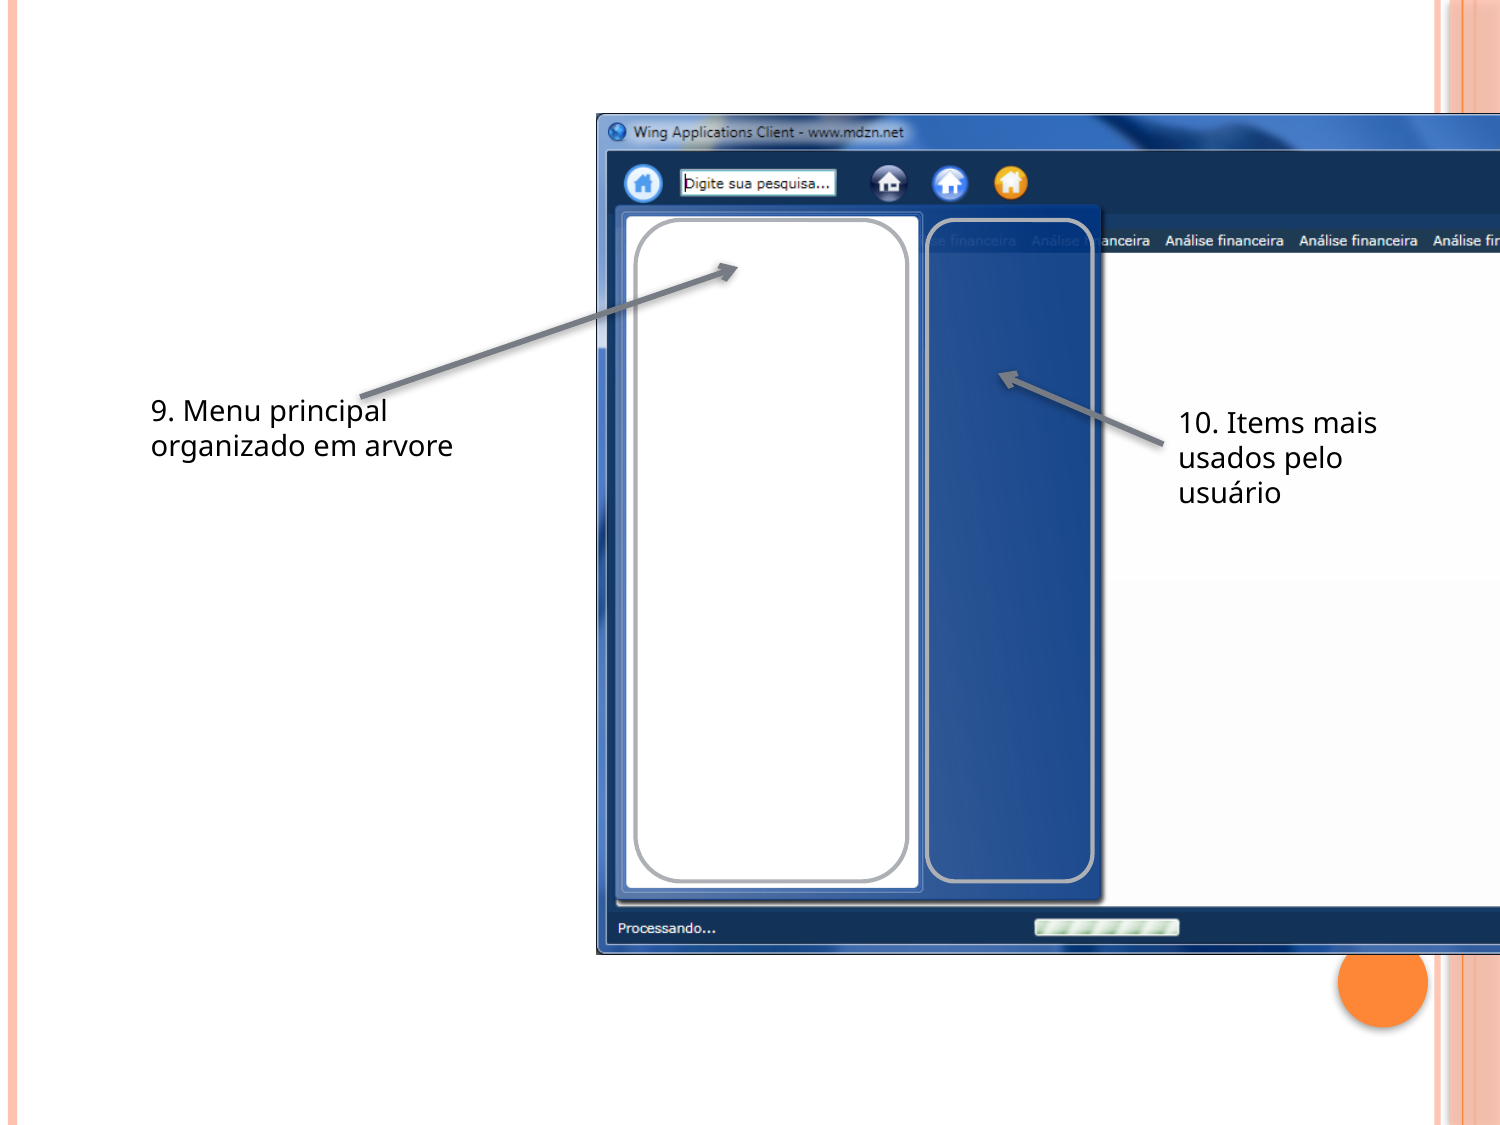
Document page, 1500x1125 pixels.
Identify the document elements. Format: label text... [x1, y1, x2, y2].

text_box 9. Menu principal organizado em arvore [135, 385, 550, 470]
picture [595, 113, 1500, 956]
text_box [997, 372, 1164, 445]
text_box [359, 266, 739, 398]
